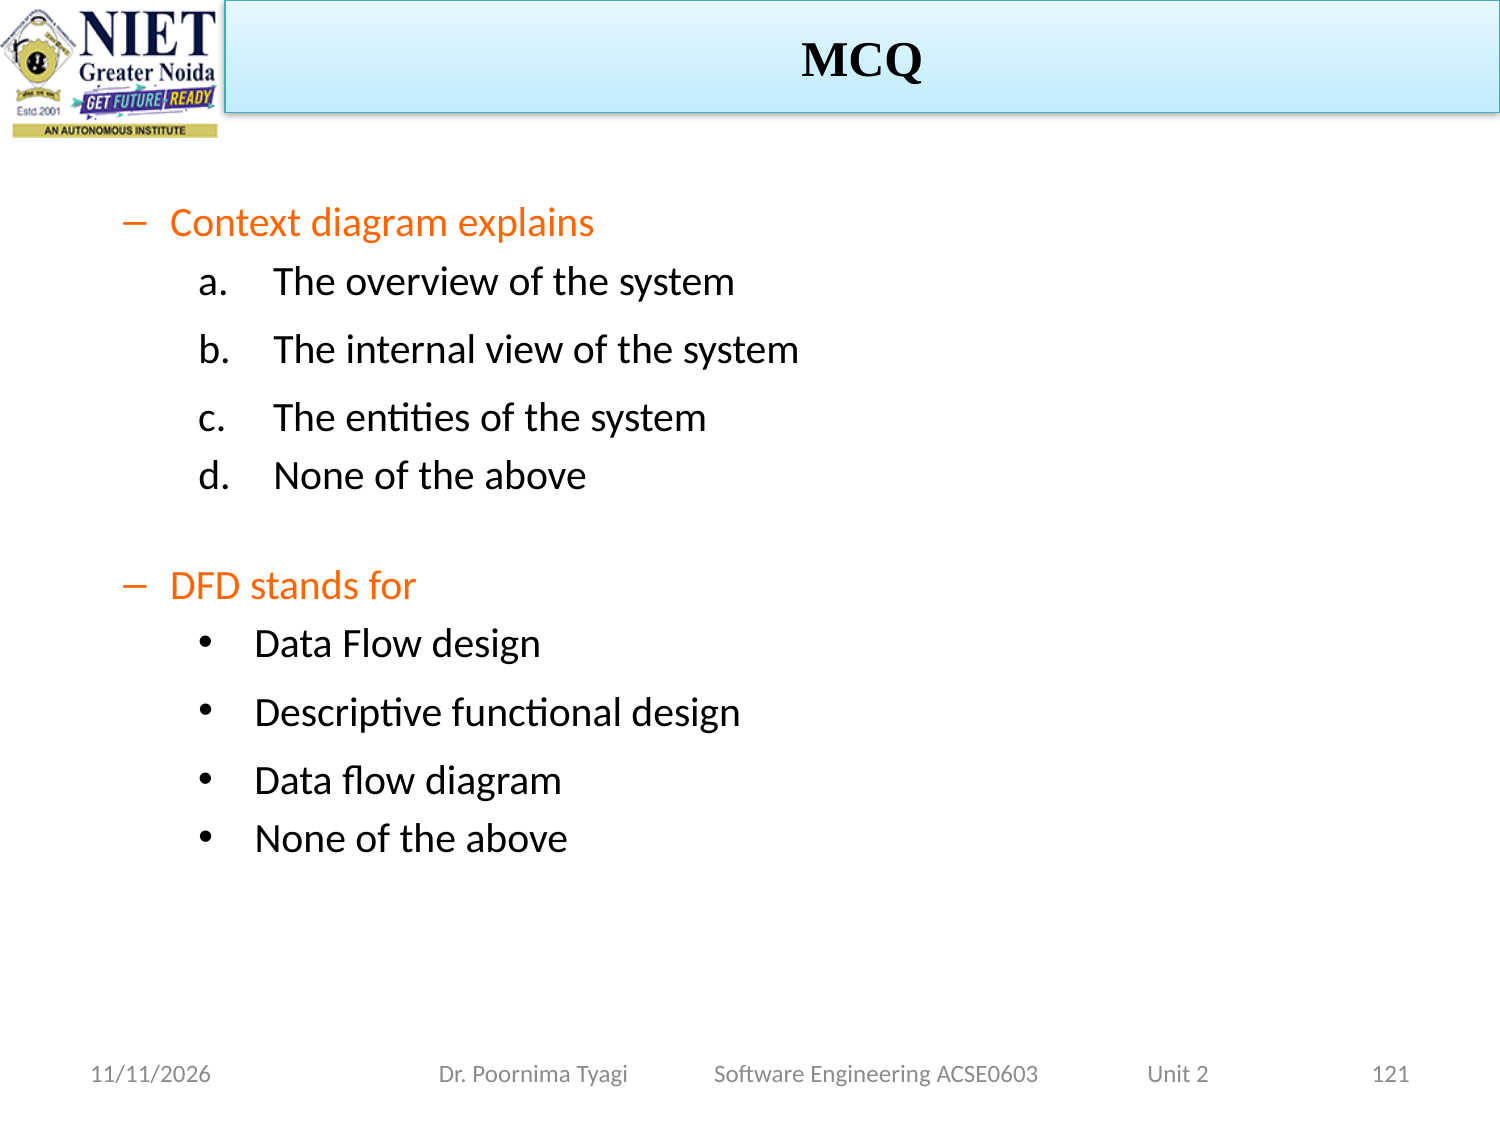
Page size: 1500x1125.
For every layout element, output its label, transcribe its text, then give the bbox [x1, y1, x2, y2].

footer Dr. Poornima Tyagi Software Engineering ACSE0603 Unit 2 [412, 1042, 1238, 1103]
list Context diagram explains The overview of the system The internal view of the system The entities of the system None of the above DFD stands for Data Flow design Descriptive functional design Data flow diagram None of the above [87, 187, 1438, 1022]
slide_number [75, 1042, 412, 1103]
text_box MCQ [224, 0, 1500, 113]
slide_number 121 [1238, 1042, 1425, 1103]
picture [0, 9, 218, 138]
